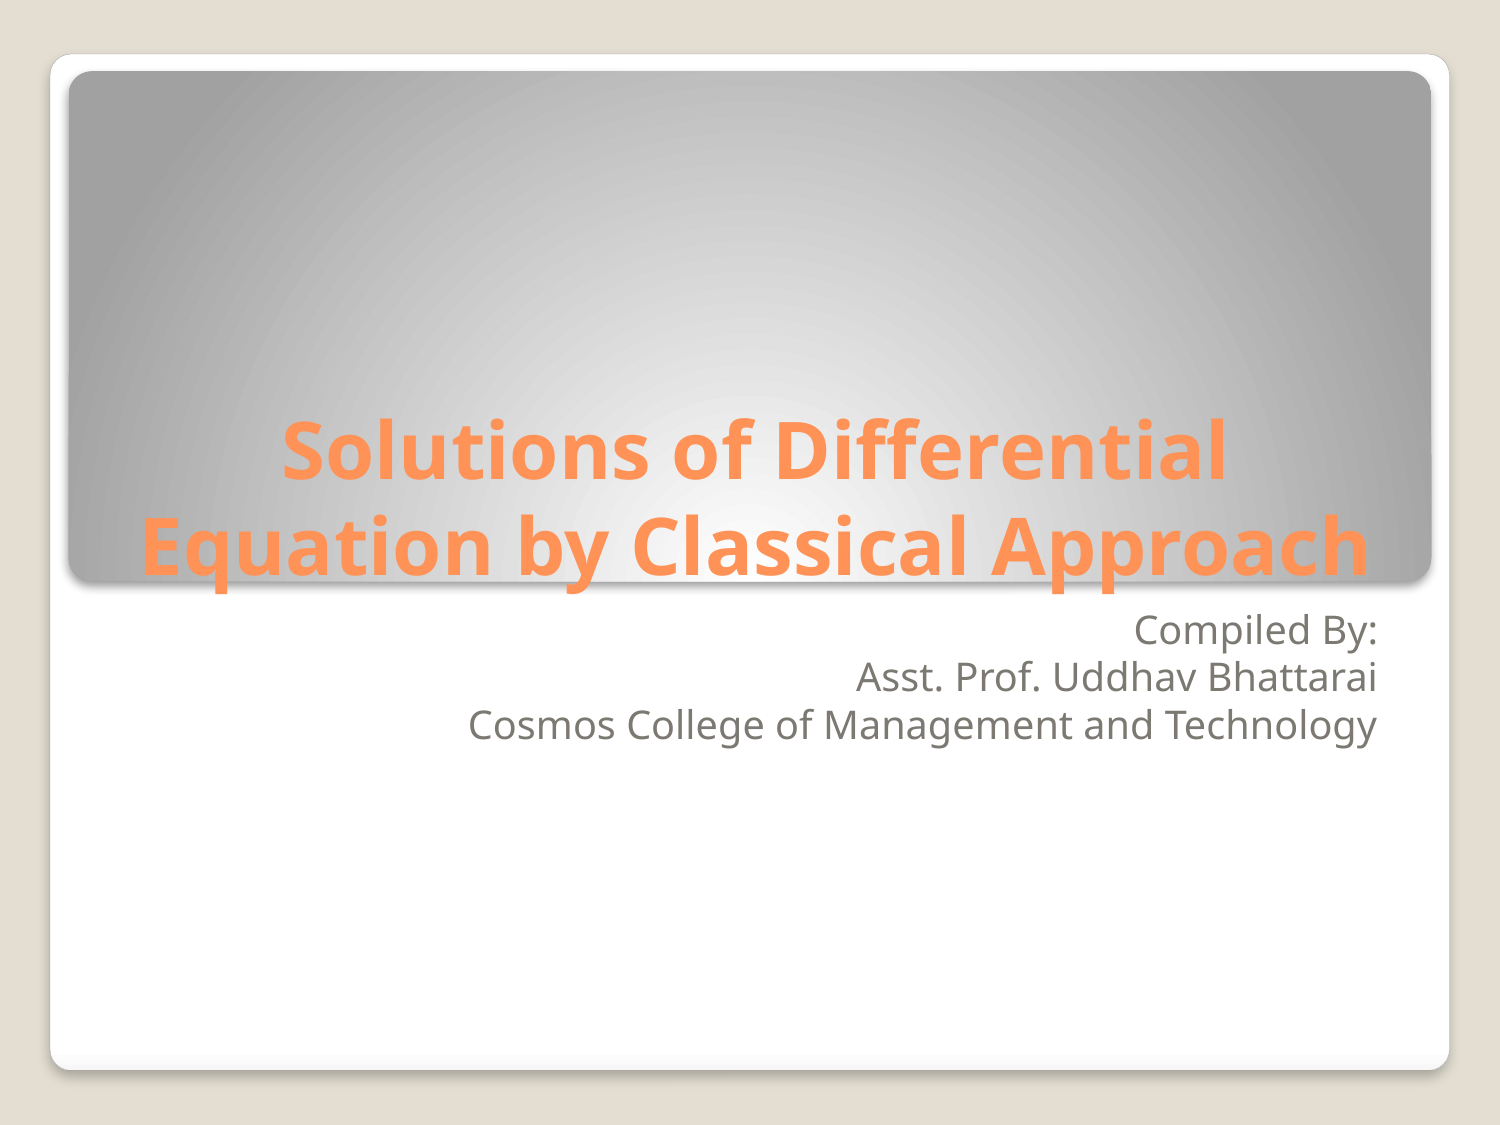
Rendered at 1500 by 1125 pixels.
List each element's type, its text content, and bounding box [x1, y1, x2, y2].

title Solutions of Differential Equation by Classical Approach [118, 298, 1394, 599]
subtitle Compiled By: Asst. Prof. Uddhav Bhattarai Cosmos College of Management and Technology [118, 604, 1394, 755]
